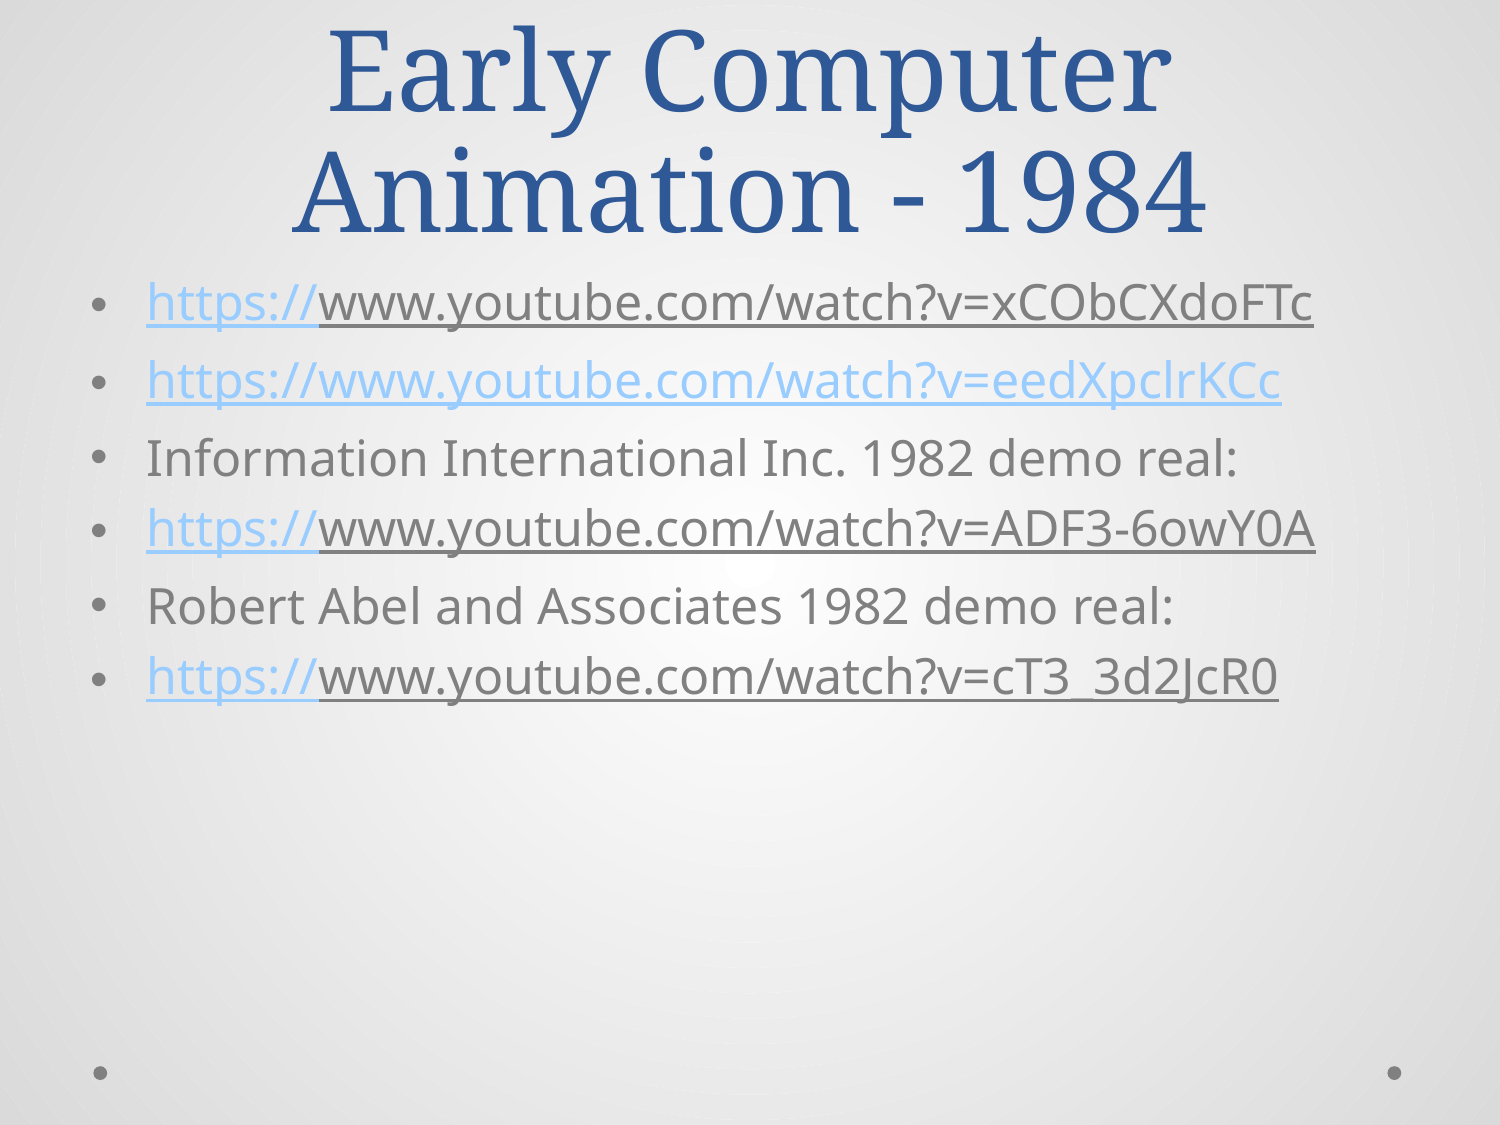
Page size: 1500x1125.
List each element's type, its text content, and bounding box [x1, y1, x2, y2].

title Early Computer Animation - 1984 [75, 0, 1425, 262]
list https://www.youtube.com/watch?v=xCObCXdoFTc https://www.youtube.com/watch?v=eedXpclrKCc Information International Inc. 1982 demo real: https://www.youtube.com/watch?v=ADF3-6owY0A Robert Abel and Associates 1982 demo real: https://www.youtube.com/watch?v=cT3_3d2JcR0 [75, 262, 1425, 1005]
